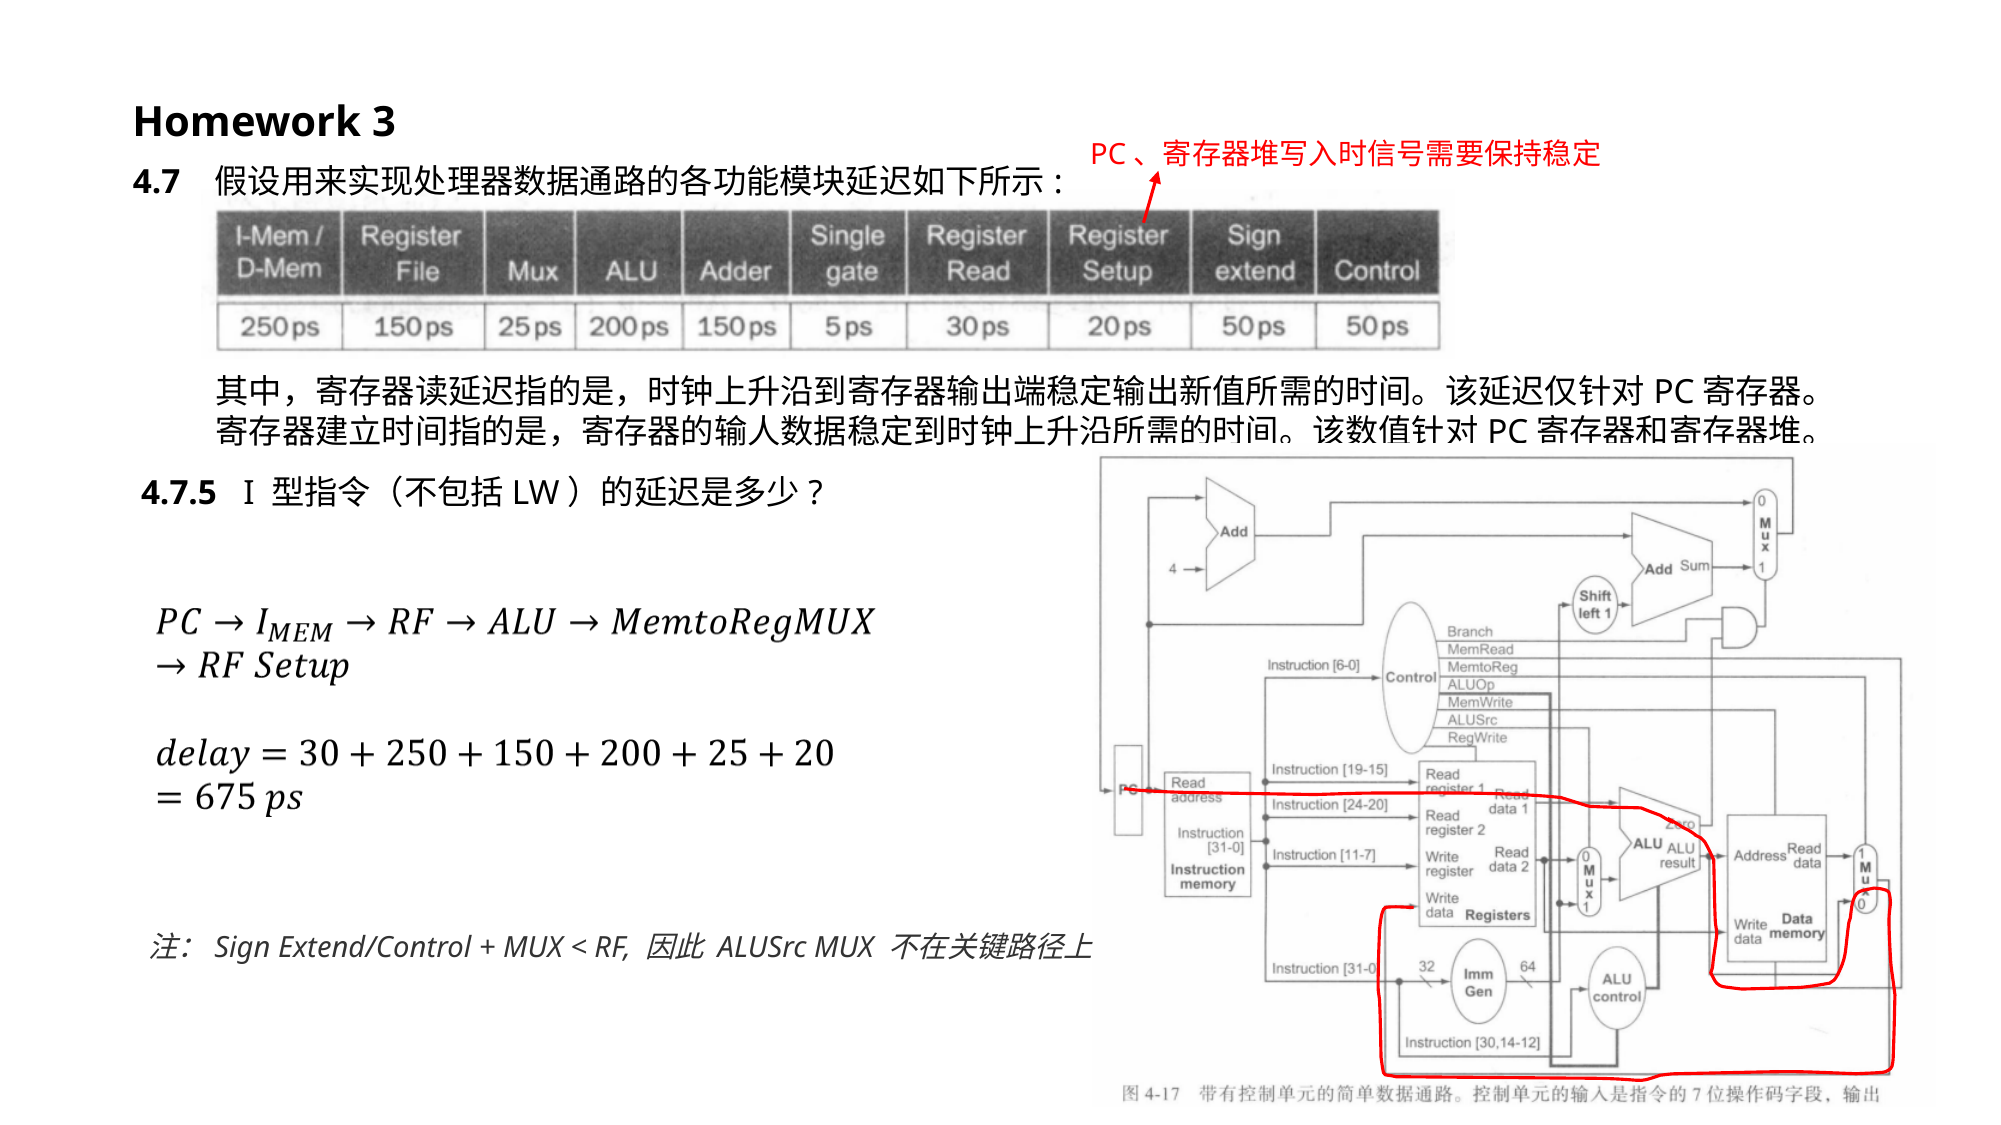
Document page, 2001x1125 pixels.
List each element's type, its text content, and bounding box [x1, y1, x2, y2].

text_box PC、寄存器堆写入时信号需要保持稳定 [1075, 127, 1617, 178]
text_box Homework 3 [117, 87, 411, 153]
text_box 4.7.5 I 型指令（不包括LW）的延迟是多少? [126, 463, 1070, 519]
picture [201, 189, 1455, 359]
text_box 4.7 假设用来实现处理器数据通路的各功能模块延迟如下所示: [118, 153, 1078, 208]
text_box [1143, 170, 1159, 223]
picture [1091, 443, 1936, 1107]
text_box 其中，寄存器读延迟指的是，时钟上升沿到寄存器输出端稳定输出新值所需的时间。该延迟仅针对PC寄存器。寄存器建立时间指的是，寄存器的输人数据稳定到时钟上升沿所需的时间。该数值针对PC寄存器和寄存器堆。 [201, 363, 1848, 458]
text_box [155, 729, 1000, 820]
text_box [155, 597, 1046, 688]
text_box 注：Sign Extend/Control + MUX < RF, 因此 ALUSrc MUX 不在关键路径上 [134, 920, 1091, 971]
